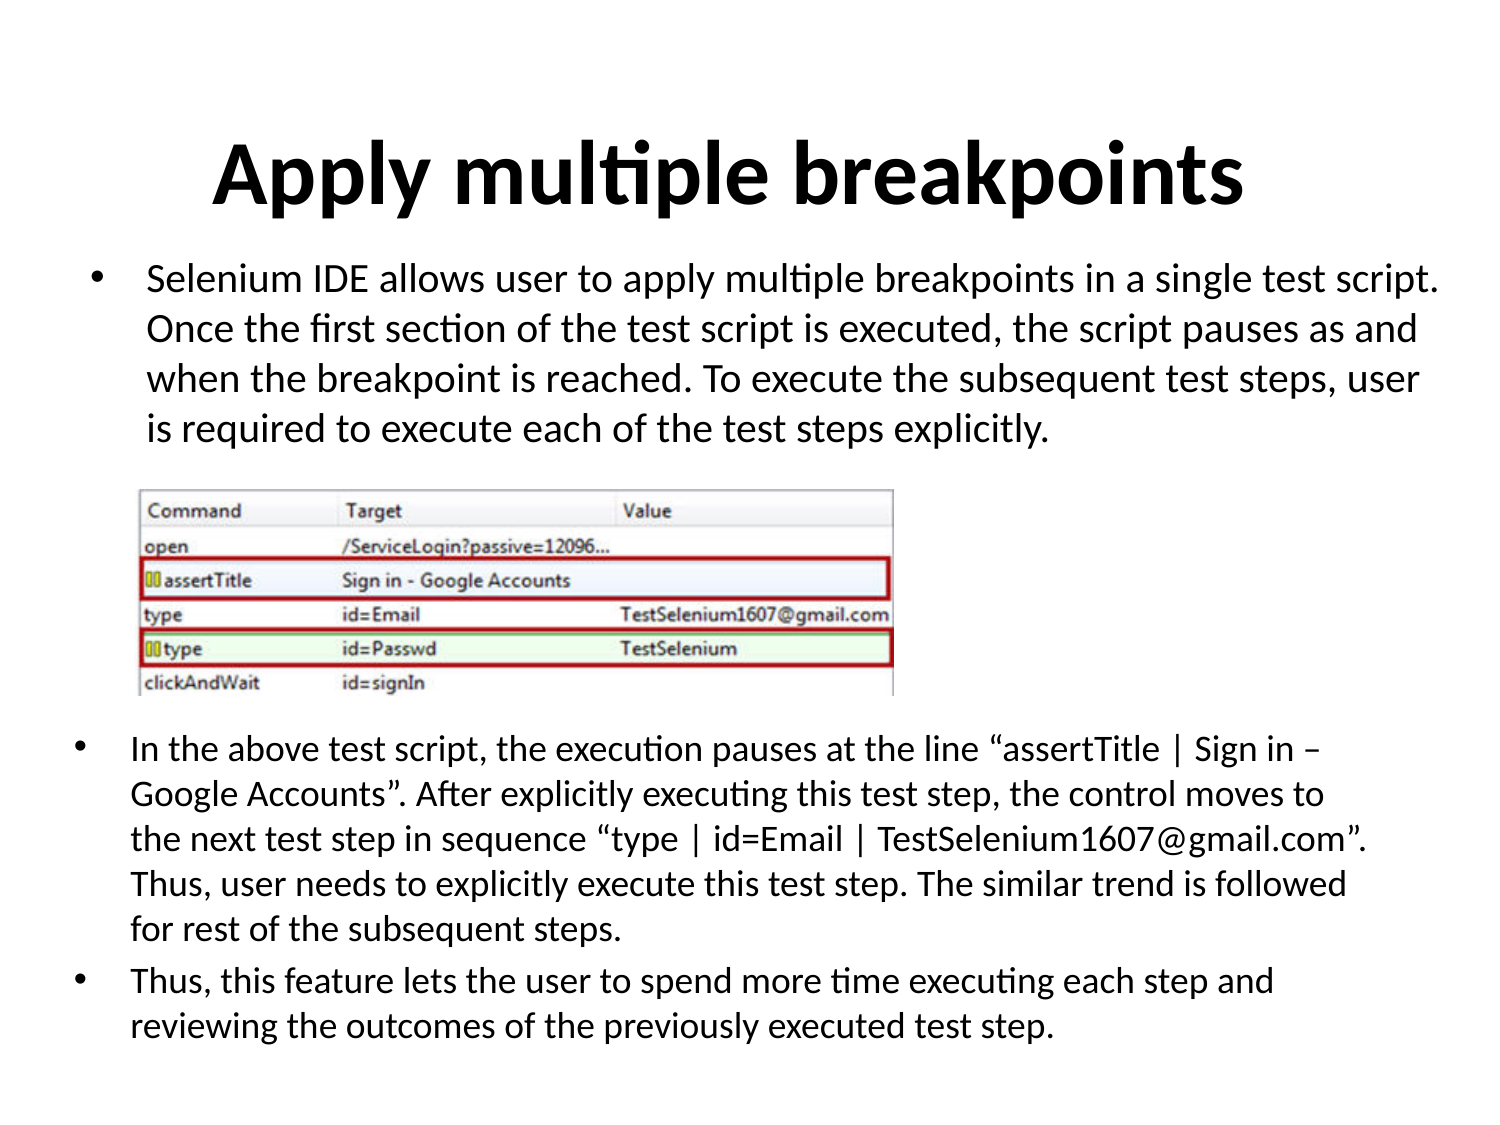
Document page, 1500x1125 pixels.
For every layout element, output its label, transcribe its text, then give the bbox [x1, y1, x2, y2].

title Apply multiple breakpoints [0, 45, 1459, 291]
picture [135, 489, 894, 696]
text_box In the above test script, the execution pauses at the line “assertTitle | Sign in – Google Accounts”. After explicitly executing this test step, the control moves to the next test step in sequence “type | id=Email | TestSelenium1607@gmail.com”. Thus, user needs to explicitly execute this test step. The similar trend is followed for rest of the subsequent steps. Thus, this feature lets the user to spend more time executing each step and reviewing the outcomes of the previously executed test step. [59, 716, 1400, 1000]
list Selenium IDE allows user to apply multiple breakpoints in a single test script. Once the first section of the test script is executed, the script pauses as and when the breakpoint is reached. To execute the subsequent test steps, user is required to execute each of the test steps explicitly. [75, 243, 1459, 433]
